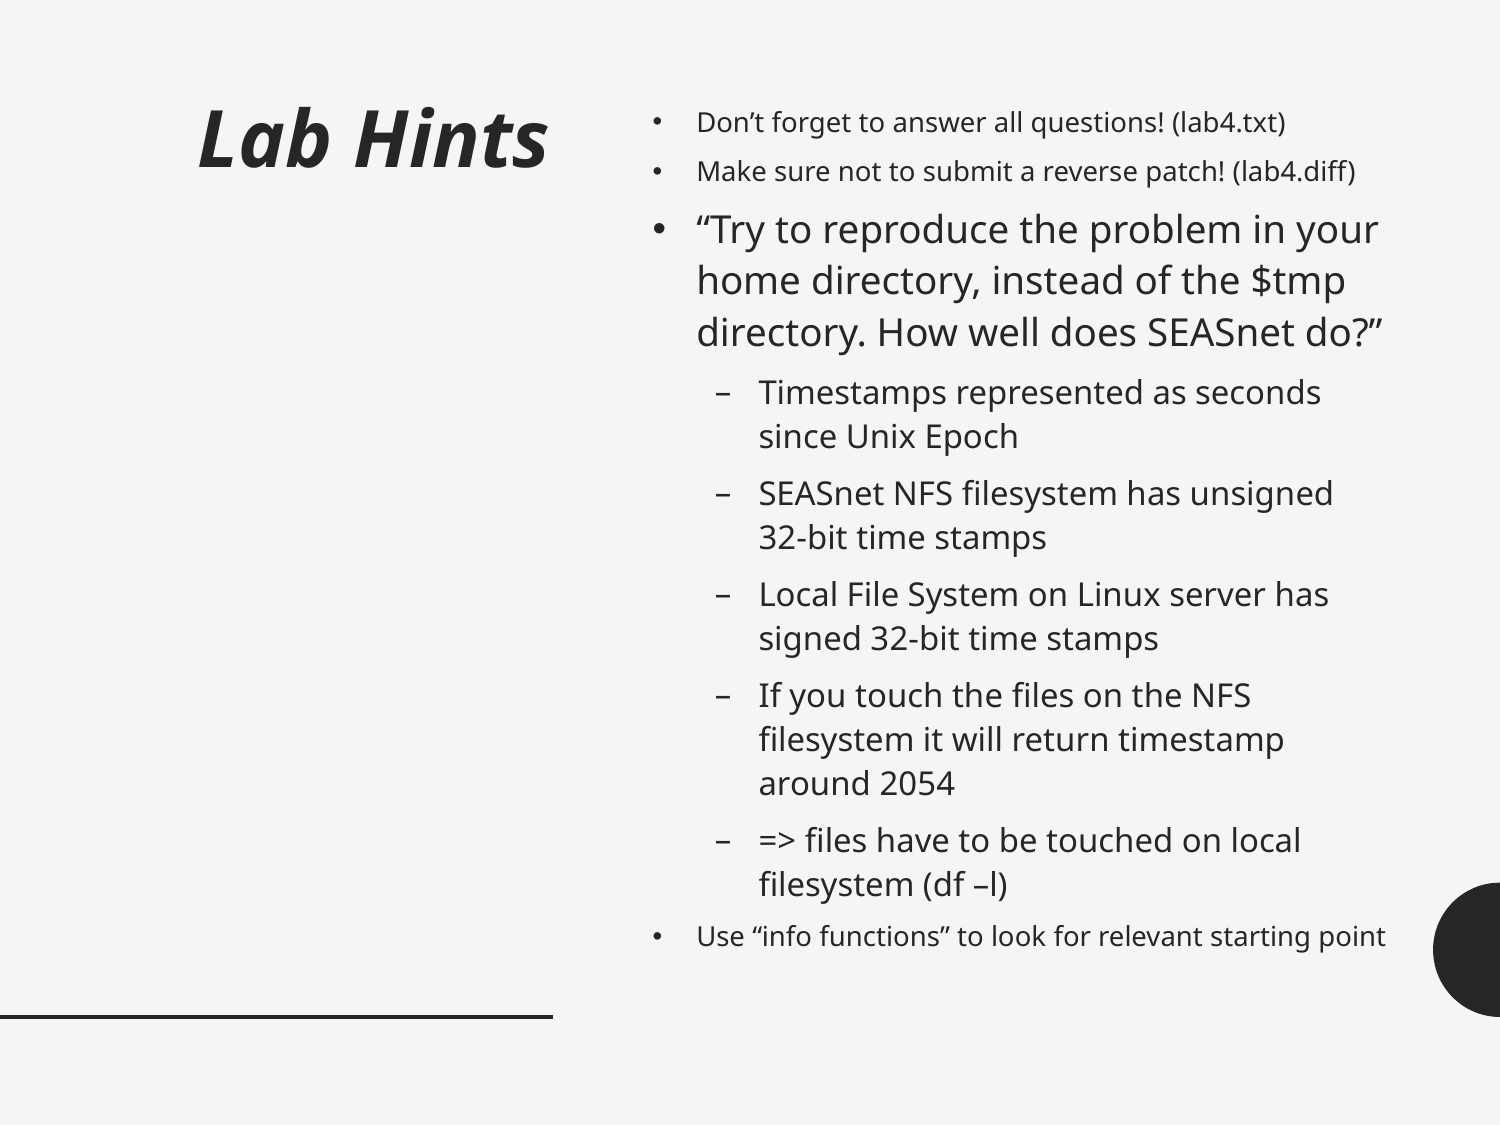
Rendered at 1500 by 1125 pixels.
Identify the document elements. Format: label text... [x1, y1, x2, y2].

list Don’t forget to answer all questions! (lab4.txt) Make sure not to submit a reverse patch! (lab4.diff) “Try to reproduce the problem in your home directory, instead of the $tmp directory. How well does SEASnet do?” Timestamps represented as seconds since Unix Epoch SEASnet NFS filesystem has unsigned 32-bit time stamps Local File System on Linux server has signed 32-bit time stamps If you touch the files on the NFS filesystem it will return timestamp around 2054 => files have to be touched on local filesystem (df –l) Use “info functions” to look for relevant starting point [637, 93, 1407, 1022]
title Lab Hints [93, 91, 566, 905]
